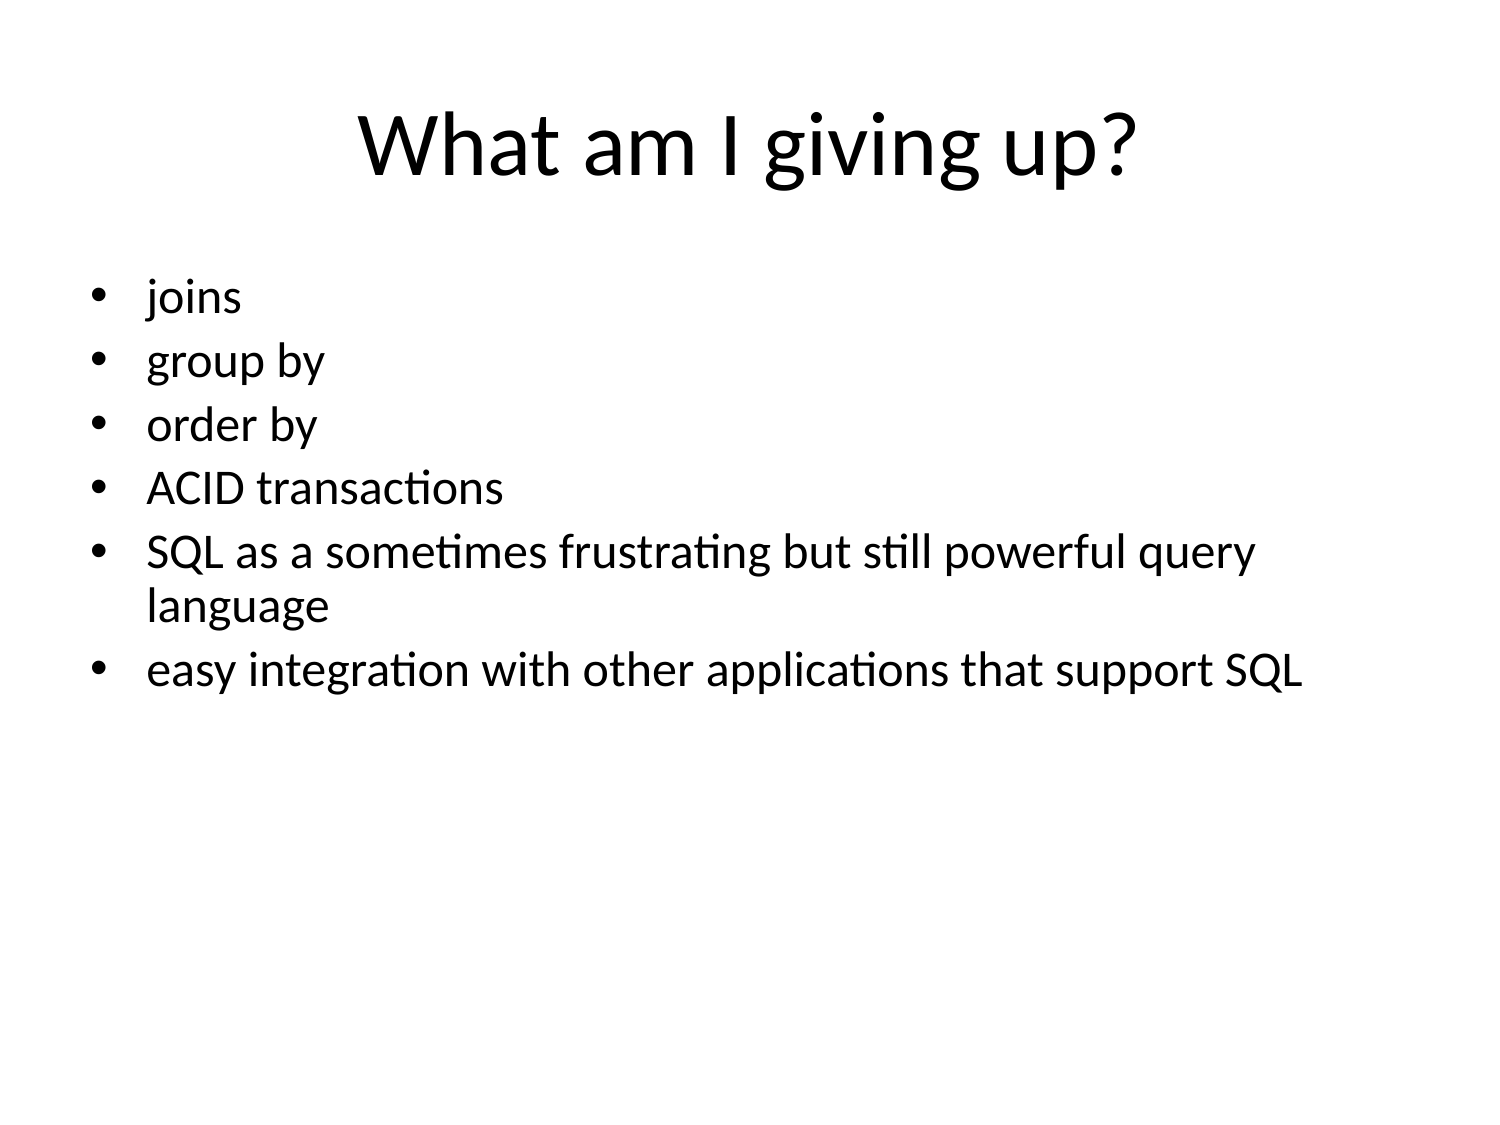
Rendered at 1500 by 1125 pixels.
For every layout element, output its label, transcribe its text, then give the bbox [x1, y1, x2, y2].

list joins group by order by ACID transactions SQL as a sometimes frustrating but still powerful query language easy integration with other applications that support SQL [75, 262, 1425, 1005]
title What am I giving up? [75, 45, 1425, 233]
